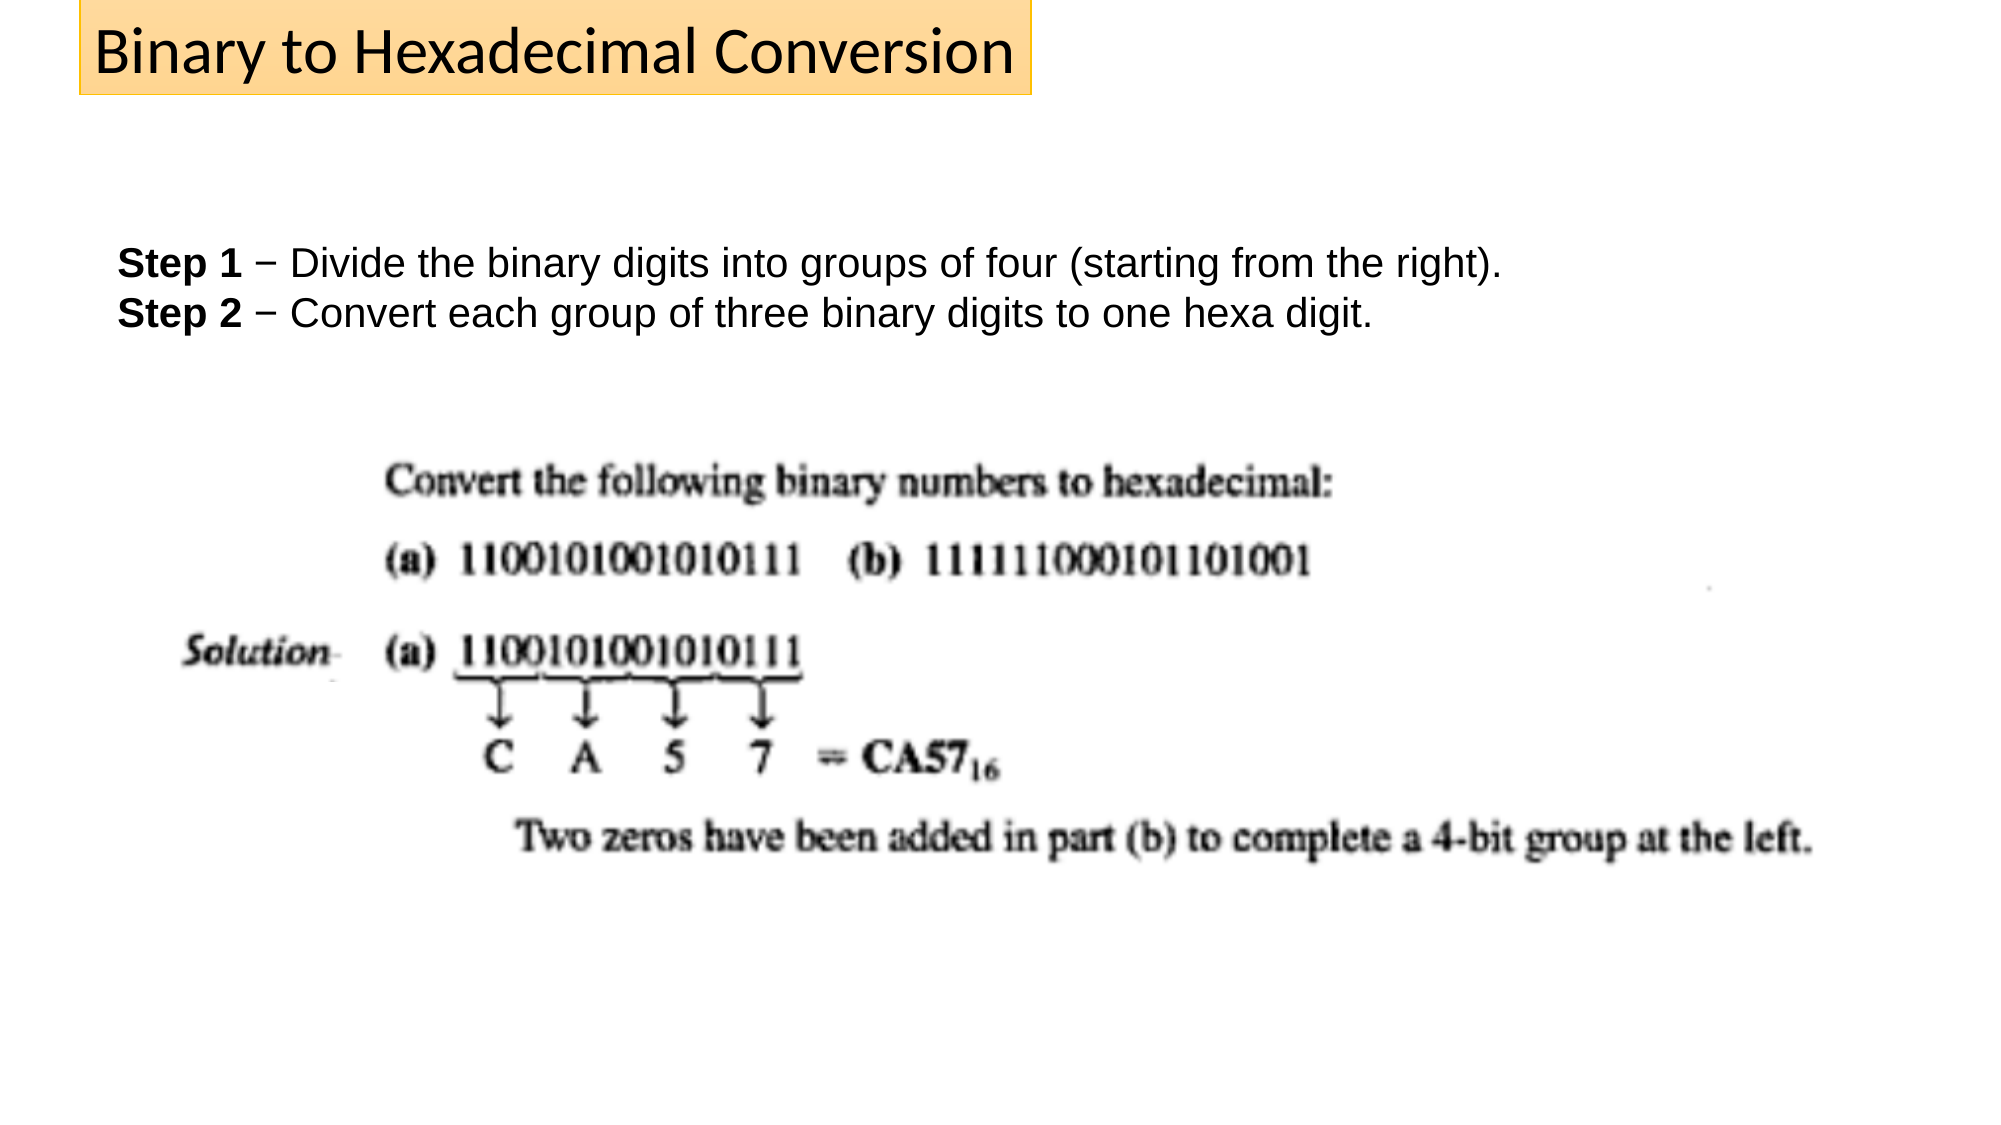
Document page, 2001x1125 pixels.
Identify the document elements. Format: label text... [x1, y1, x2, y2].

text_box Binary to Hexadecimal Conversion [79, 0, 1032, 95]
text_box Step 1 − Divide the binary digits into groups of four (starting from the right). Step 2 − Convert each group of three binary digits to one hexa digit. [102, 228, 1572, 343]
picture [157, 408, 1916, 897]
